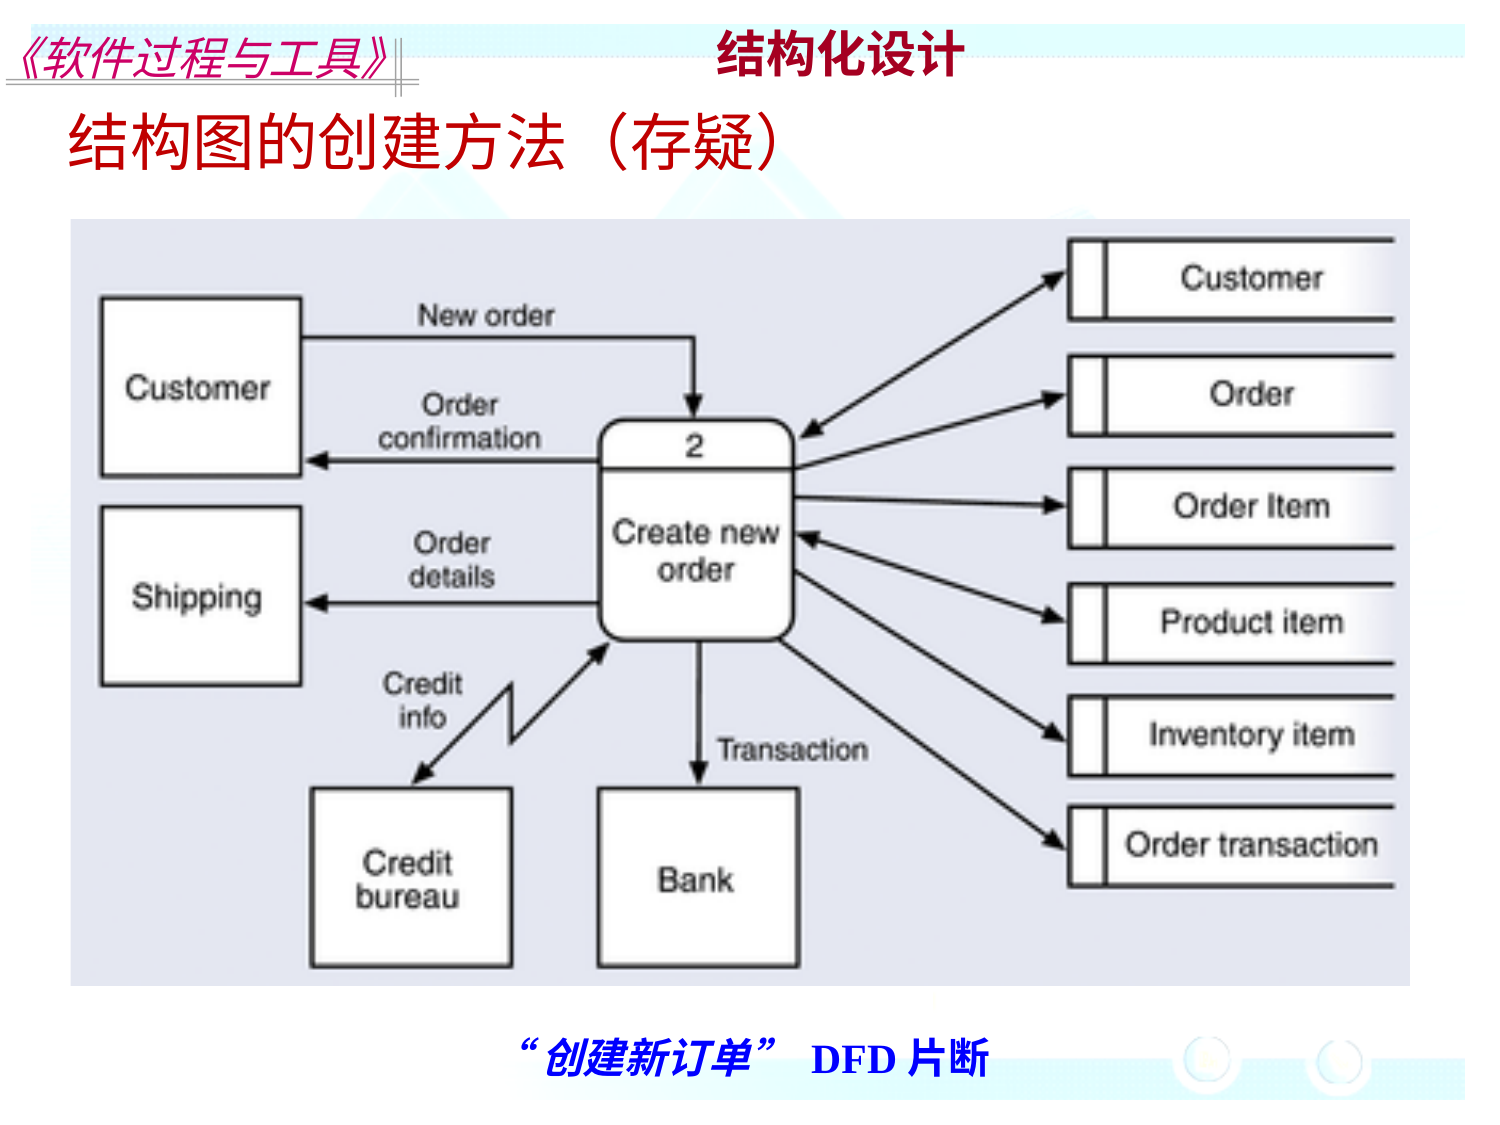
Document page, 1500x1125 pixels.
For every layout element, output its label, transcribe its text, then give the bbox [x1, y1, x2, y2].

text_box 结构化设计 [389, 15, 1294, 90]
picture [70, 219, 1410, 987]
text_box 结构图的创建方法（存疑） [53, 95, 1011, 185]
text_box “创建新订单” DFD片断 [102, 1023, 1378, 1090]
